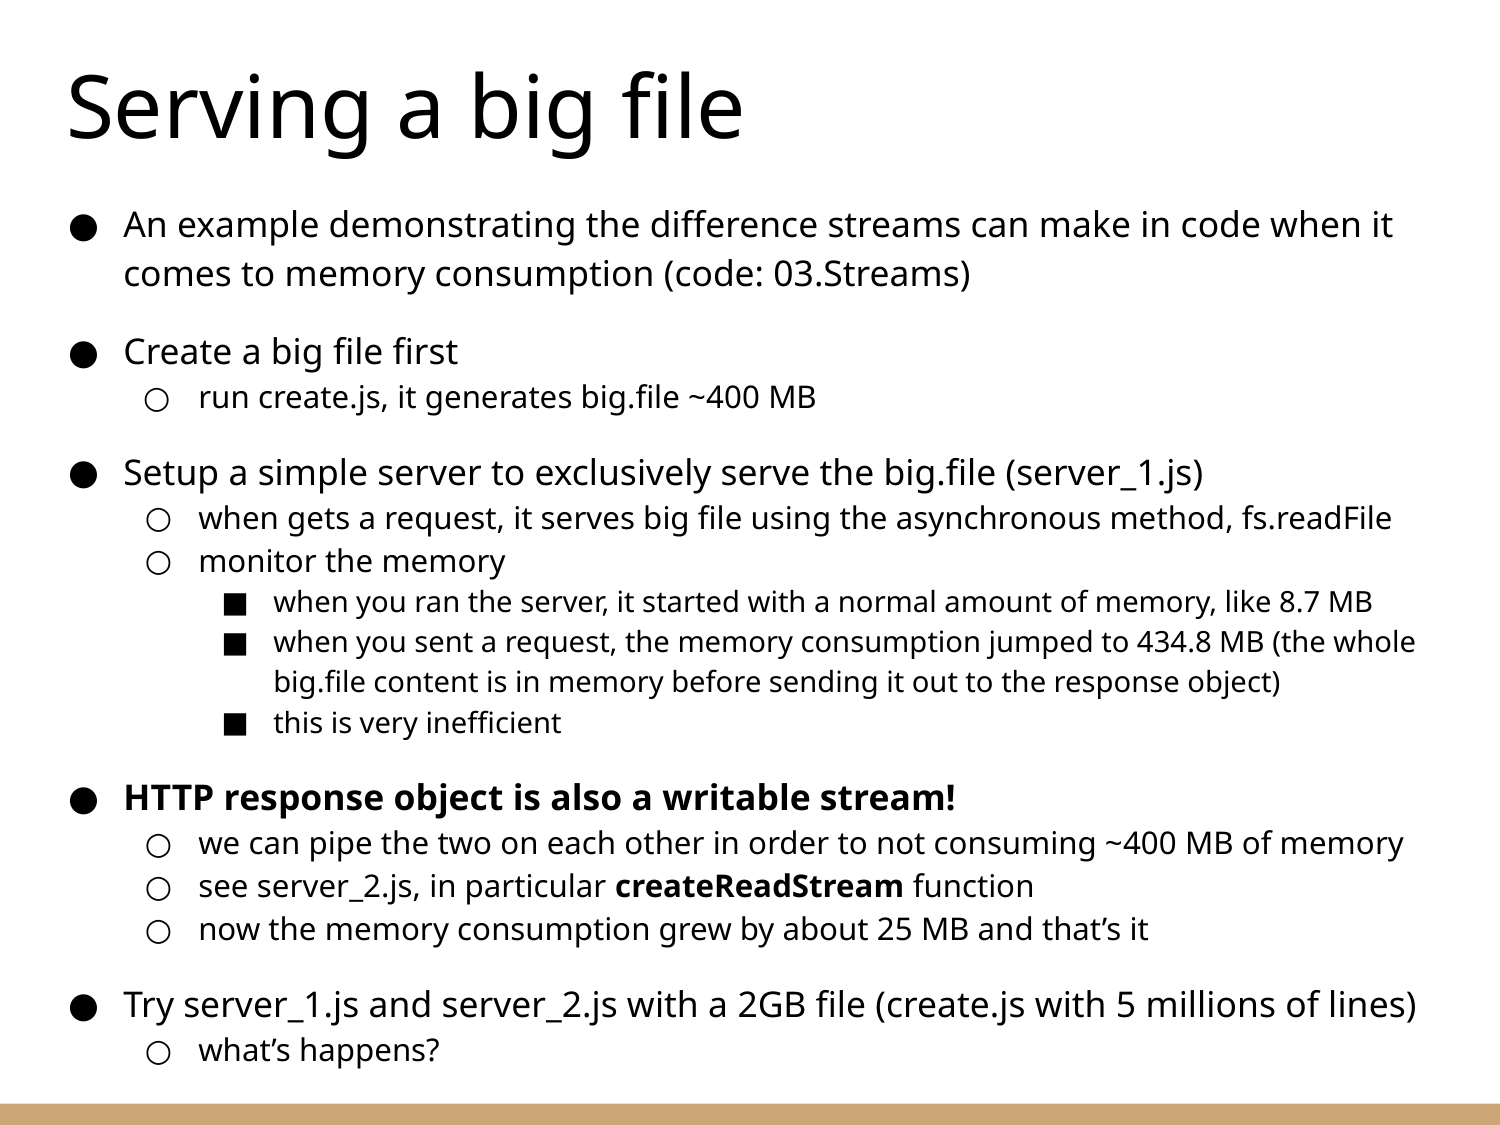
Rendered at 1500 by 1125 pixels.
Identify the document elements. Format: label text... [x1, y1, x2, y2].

list An example demonstrating the difference streams can make in code when it comes to memory consumption (code: 03.Streams) Create a big file first run create.js, it generates big.file ~400 MB Setup a simple server to exclusively serve the big.file (server_1.js) when gets a request, it serves big file using the asynchronous method, fs.readFile monitor the memory when you ran the server, it started with a normal amount of memory, like 8.7 MB when you sent a request, the memory consumption jumped to 434.8 MB (the whole big.file content is in memory before sending it out to the response object) this is very inefficient HTTP response object is also a writable stream! we can pipe the two on each other in order to not consuming ~400 MB of memory see server_2.js, in particular createReadStream function now the memory consumption grew by about 25 MB and that’s it Try server_1.js and server_2.js with a 2GB file (create.js with 5 millions of lines) what’s happens? [33, 181, 1480, 1079]
title Serving a big file [51, 69, 1449, 172]
